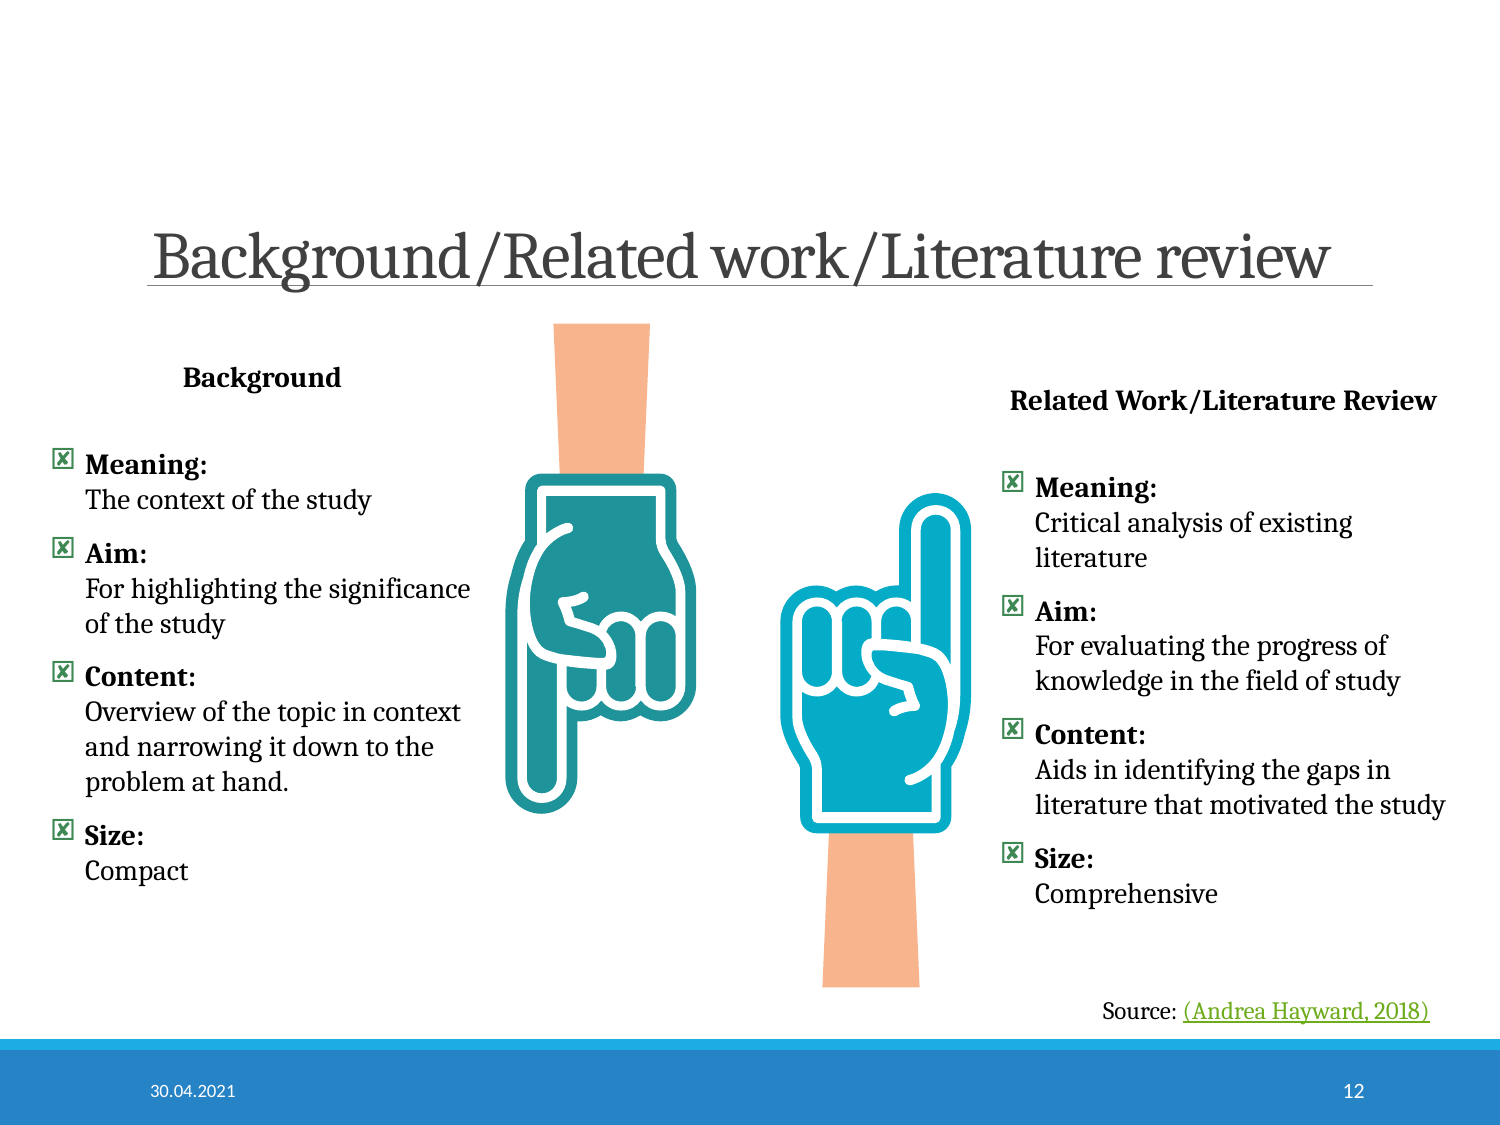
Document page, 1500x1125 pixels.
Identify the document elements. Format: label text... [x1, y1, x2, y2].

title Background/Related work/Literature review [137, 177, 1488, 300]
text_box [49, 349, 476, 900]
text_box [504, 323, 972, 988]
text_box Source: (Andrea Hayward, 2018) [1088, 987, 1451, 1033]
slide_number 12 [1218, 1059, 1380, 1120]
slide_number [135, 1059, 440, 1120]
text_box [999, 336, 1448, 958]
